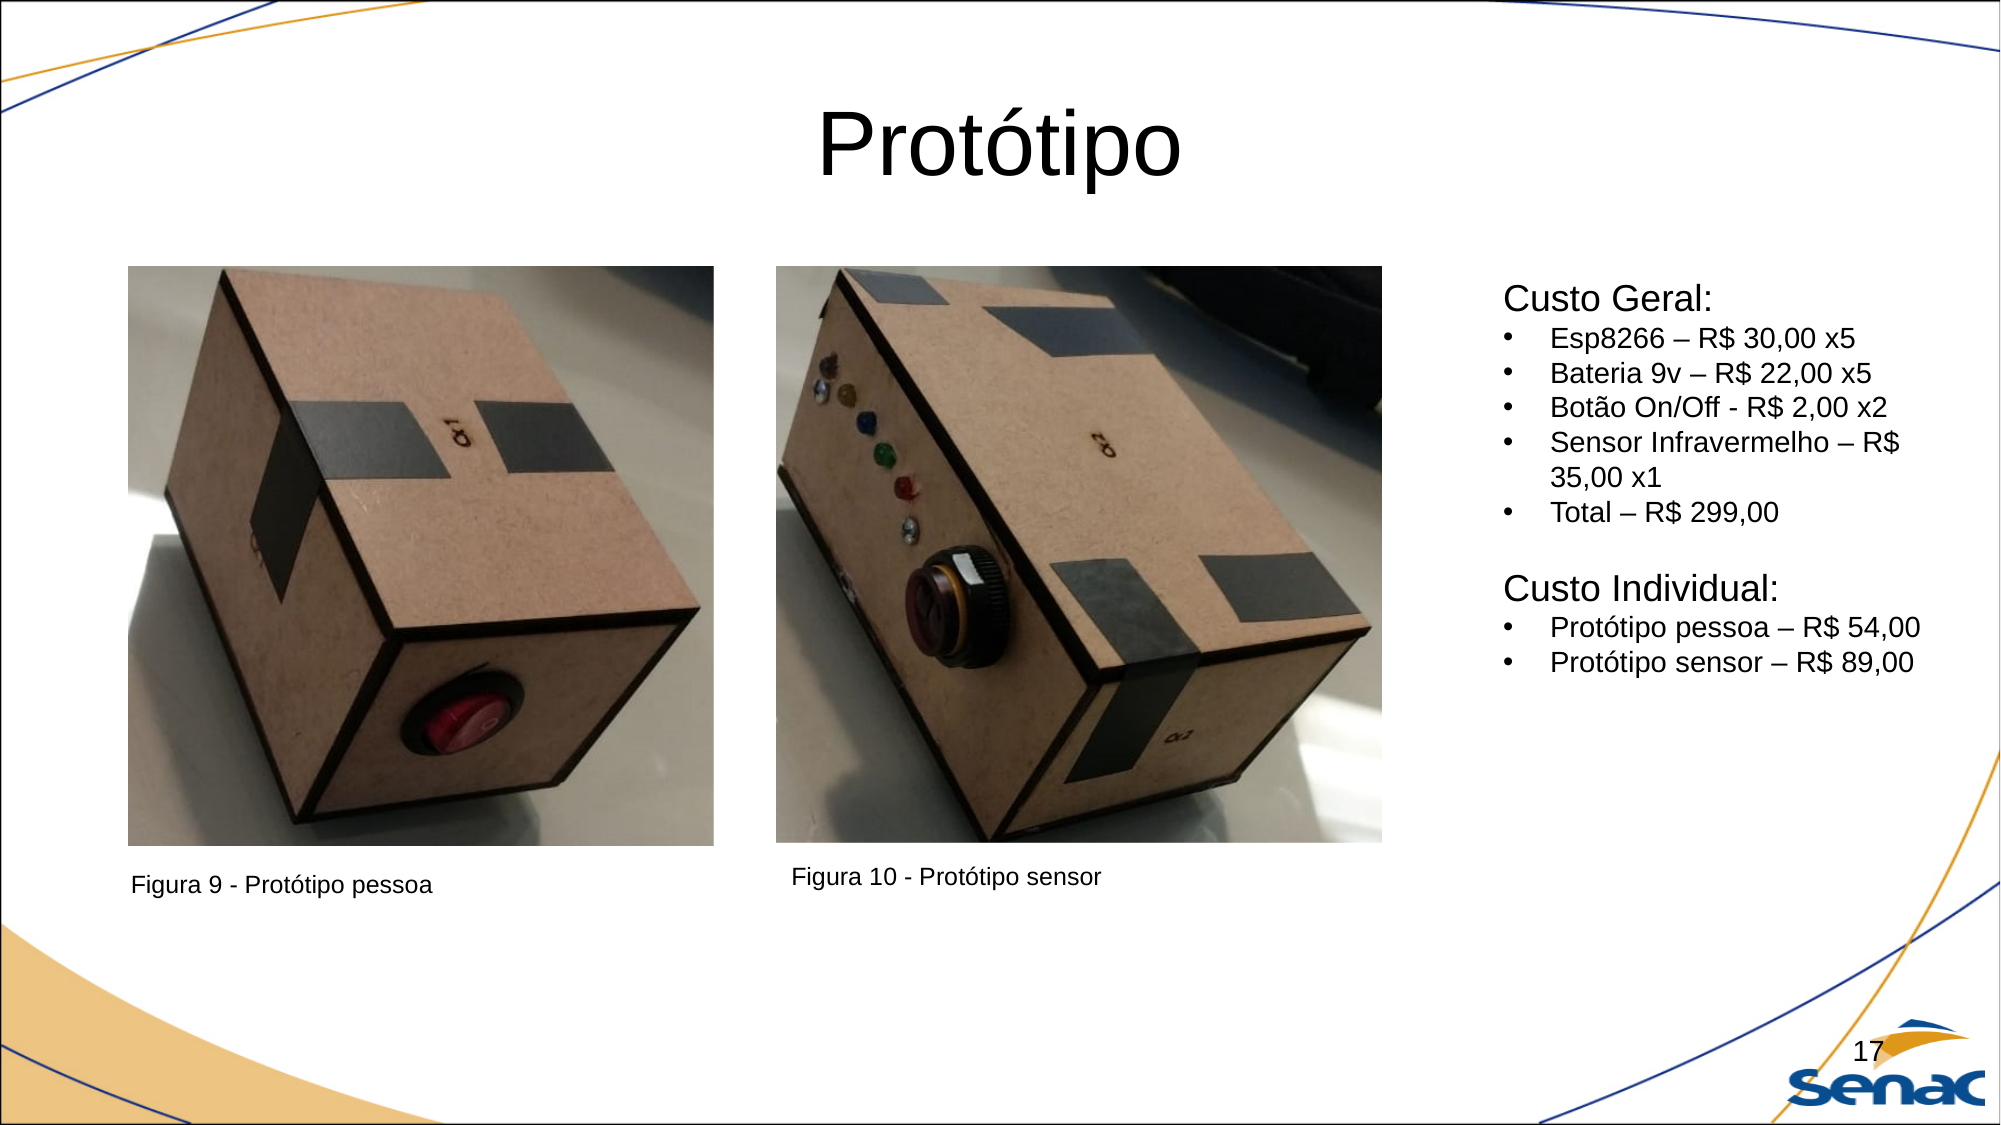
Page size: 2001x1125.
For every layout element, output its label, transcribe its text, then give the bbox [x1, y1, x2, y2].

text_box Figura 9 - Protótipo pessoa [115, 861, 627, 907]
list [128, 266, 716, 846]
picture [0, 0, 2001, 1125]
slide_number 17 [1433, 1024, 1900, 1103]
title Protótipo [99, 44, 1901, 233]
text_box Custo Geral: Esp8266 – R$ 30,00 x5 Bateria 9v – R$ 22,00 x5 Botão On/Off - R$ 2,00 x2 Sensor Infravermelho – R$ 35,00 x1 Total – R$ 299,00 Custo Individual: Protótipo pessoa – R$ 54,00 Protótipo sensor – R$ 89,00 [1488, 266, 1939, 686]
text_box Figura 10 - Protótipo sensor [776, 853, 1227, 899]
